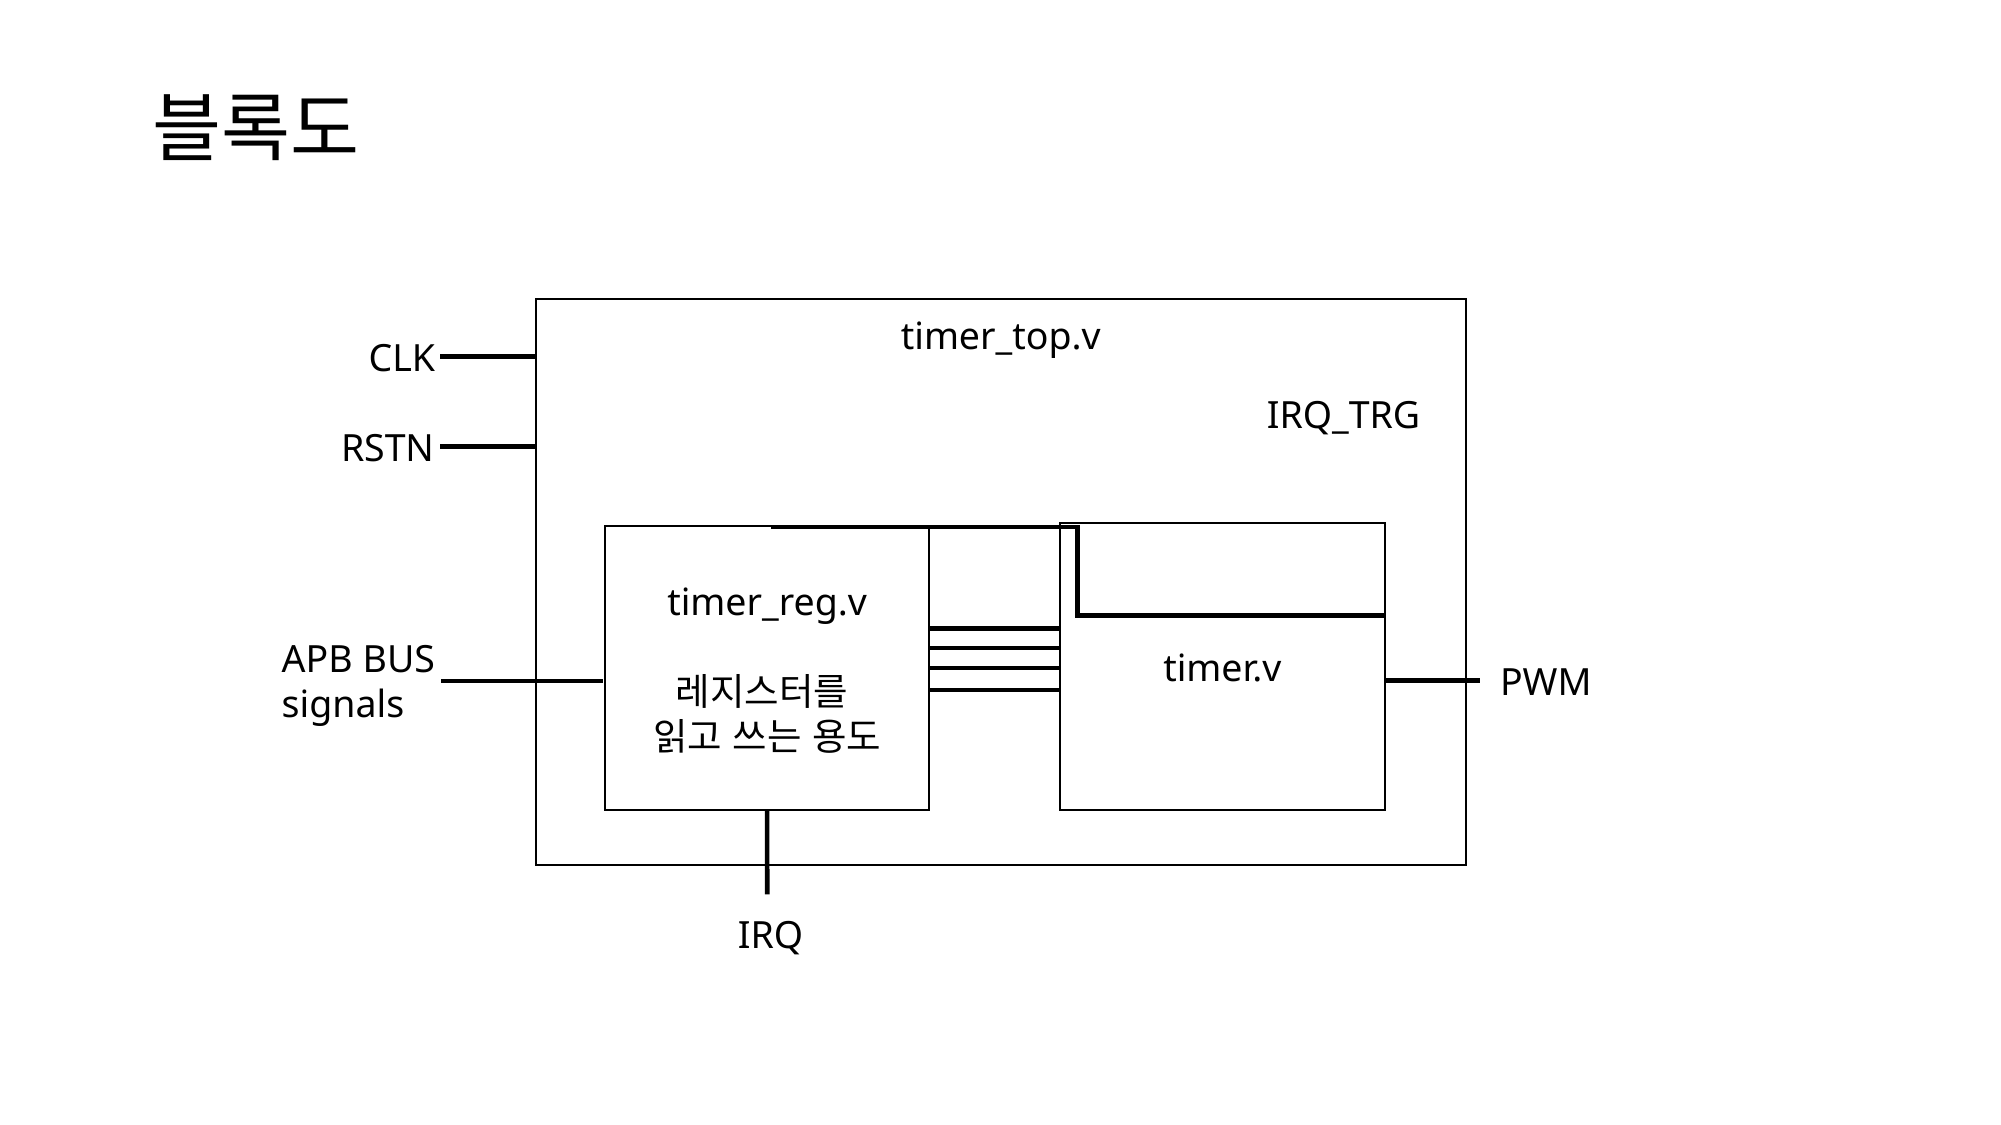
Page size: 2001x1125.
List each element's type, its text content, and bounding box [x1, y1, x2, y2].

title 블록도 [137, 59, 1863, 203]
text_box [266, 298, 1608, 965]
